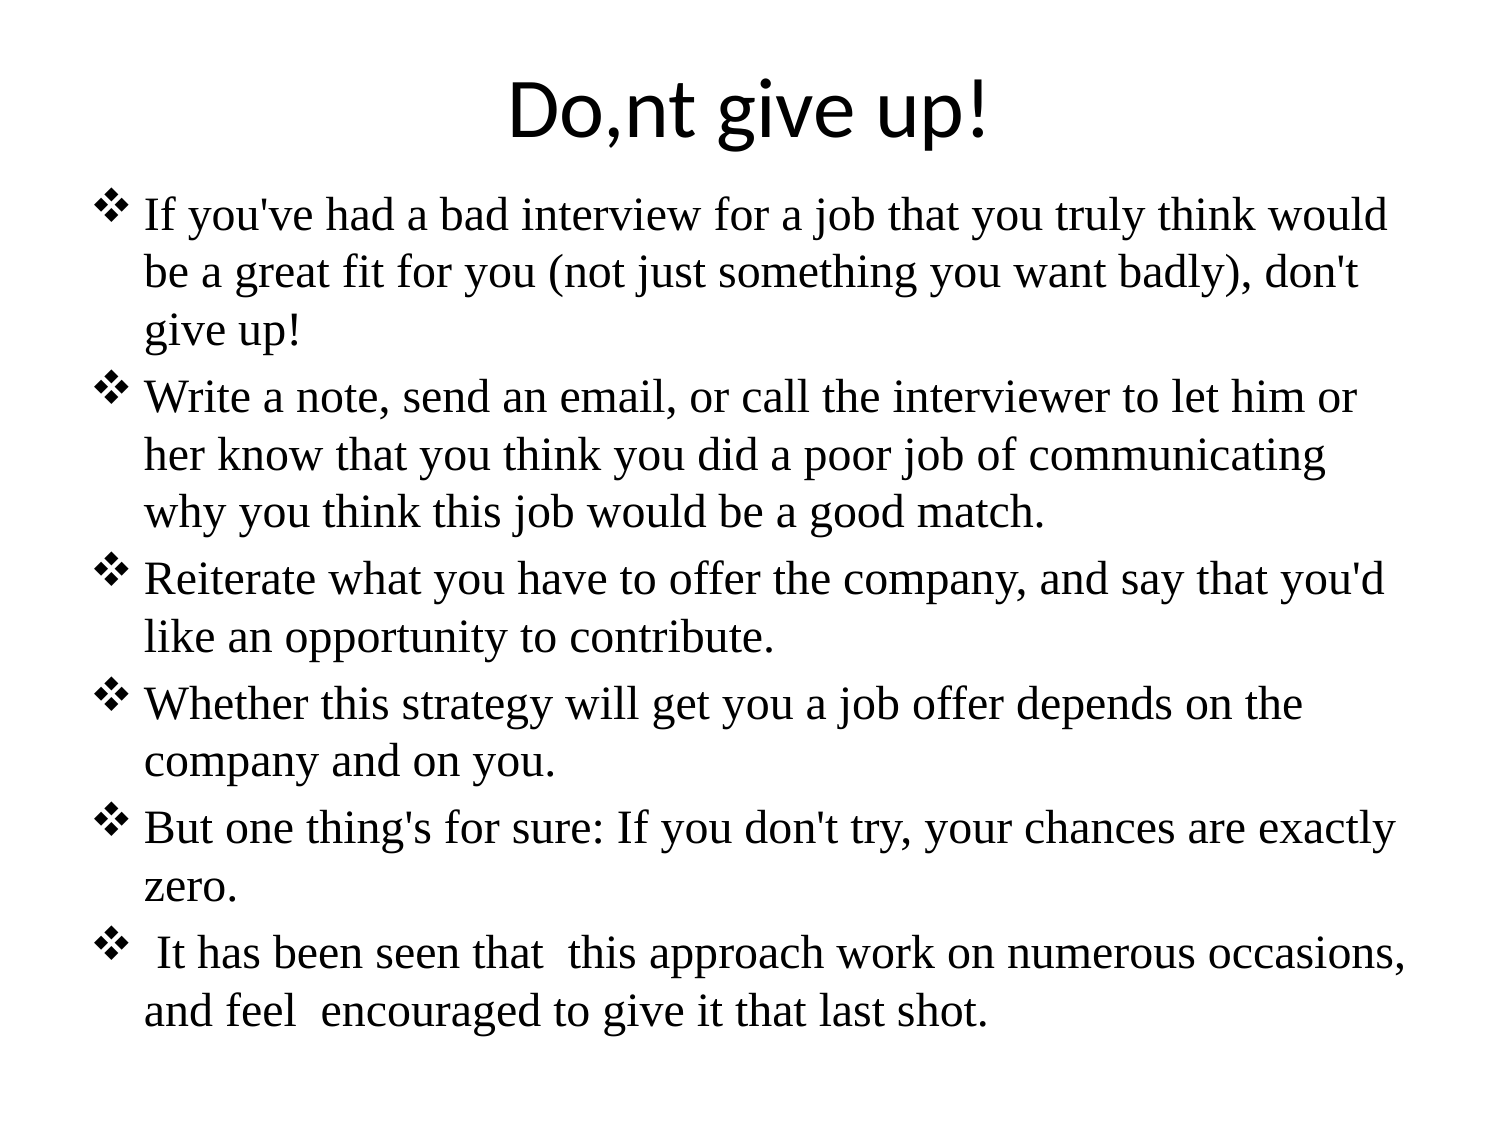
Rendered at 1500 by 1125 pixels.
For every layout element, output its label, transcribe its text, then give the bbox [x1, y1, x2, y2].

title Do,nt give up! [75, 45, 1425, 163]
list If you've had a bad interview for a job that you truly think would be a great fit for you (not just something you want badly), don't give up! Write a note, send an email, or call the interviewer to let him or her know that you think you did a poor job of communicating why you think this job would be a good match. Reiterate what you have to offer the company, and say that you'd like an opportunity to contribute. Whether this strategy will get you a job offer depends on the company and on you. But one thing's for sure: If you don't try, your chances are exactly zero. It has been seen that this approach work on numerous occasions, and feel encouraged to give it that last shot. [75, 174, 1425, 1088]
